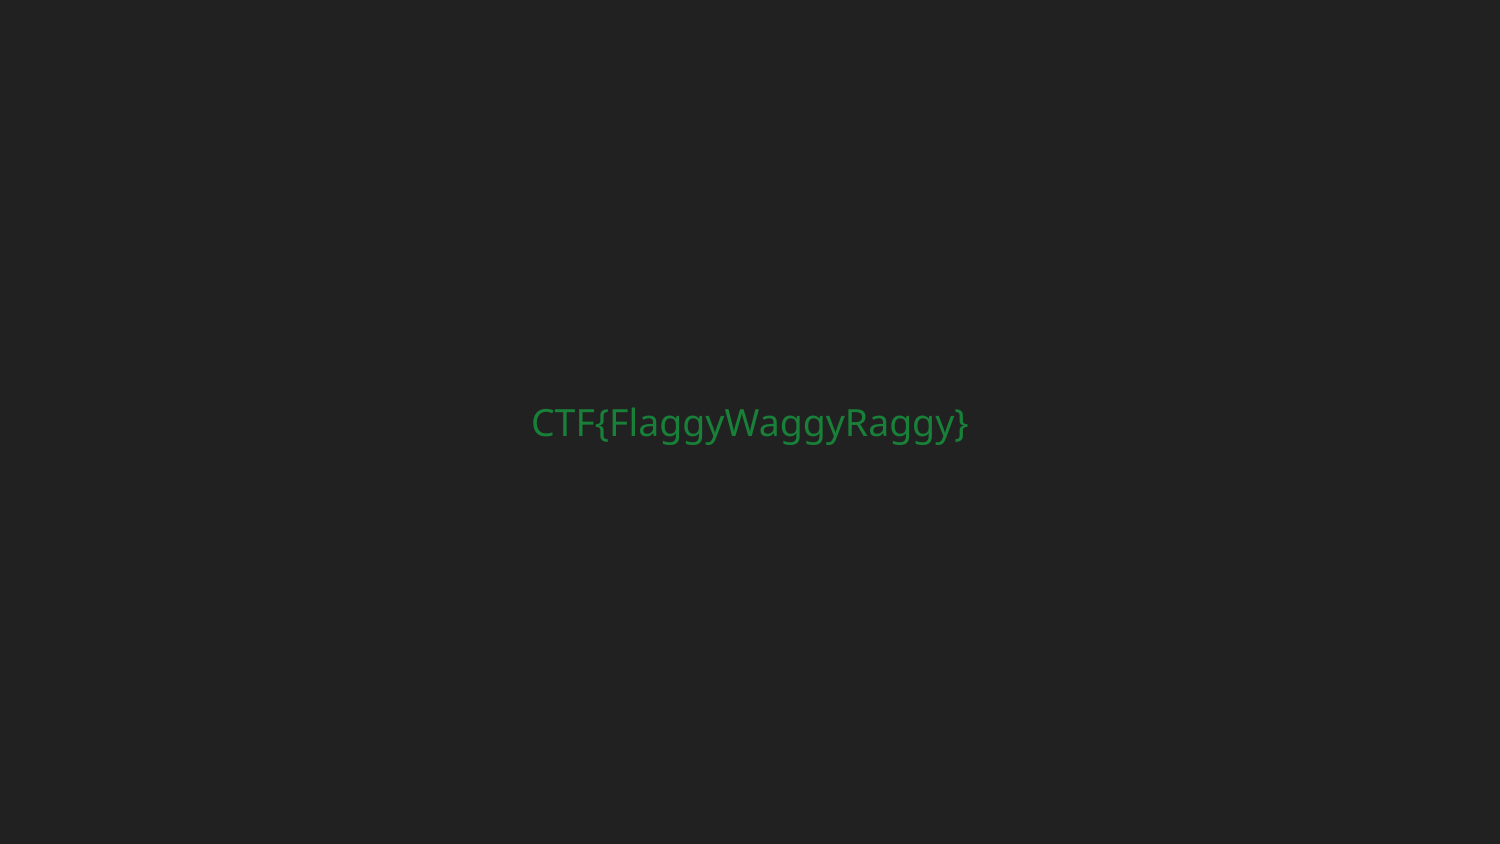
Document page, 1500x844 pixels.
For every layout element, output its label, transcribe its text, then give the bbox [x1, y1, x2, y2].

title CTF{FlaggyWaggyRaggy} [51, 352, 1449, 491]
